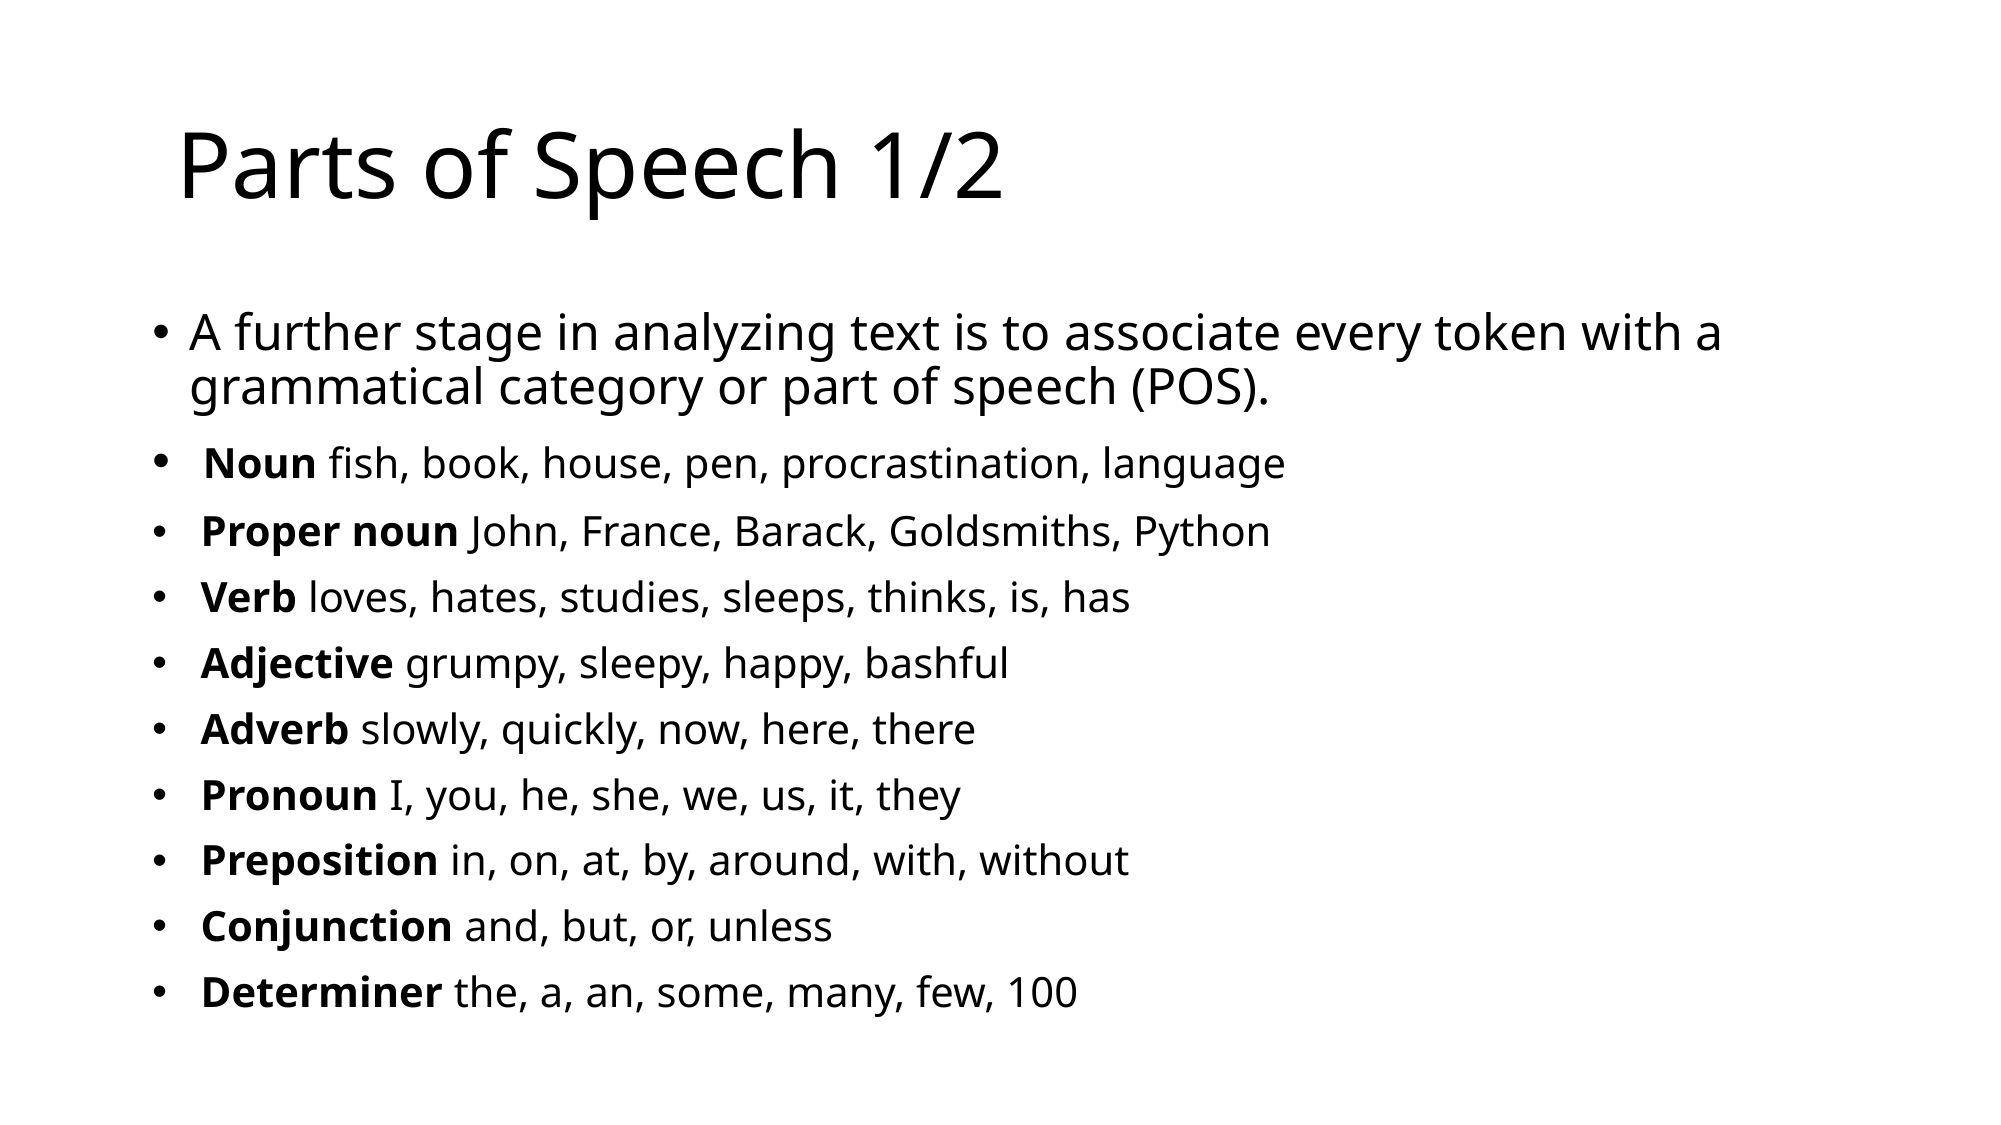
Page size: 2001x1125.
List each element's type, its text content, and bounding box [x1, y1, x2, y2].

list A further stage in analyzing text is to associate every token with a grammatical category or part of speech (POS). Noun fish, book, house, pen, procrastination, language Proper noun John, France, Barack, Goldsmiths, Python Verb loves, hates, studies, sleeps, thinks, is, has Adjective grumpy, sleepy, happy, bashful Adverb slowly, quickly, now, here, there Pronoun I, you, he, she, we, us, it, they Preposition in, on, at, by, around, with, without Conjunction and, but, or, unless Determiner the, a, an, some, many, few, 100 [137, 299, 1863, 1014]
title Parts of Speech 1/2 [137, 59, 1863, 278]
